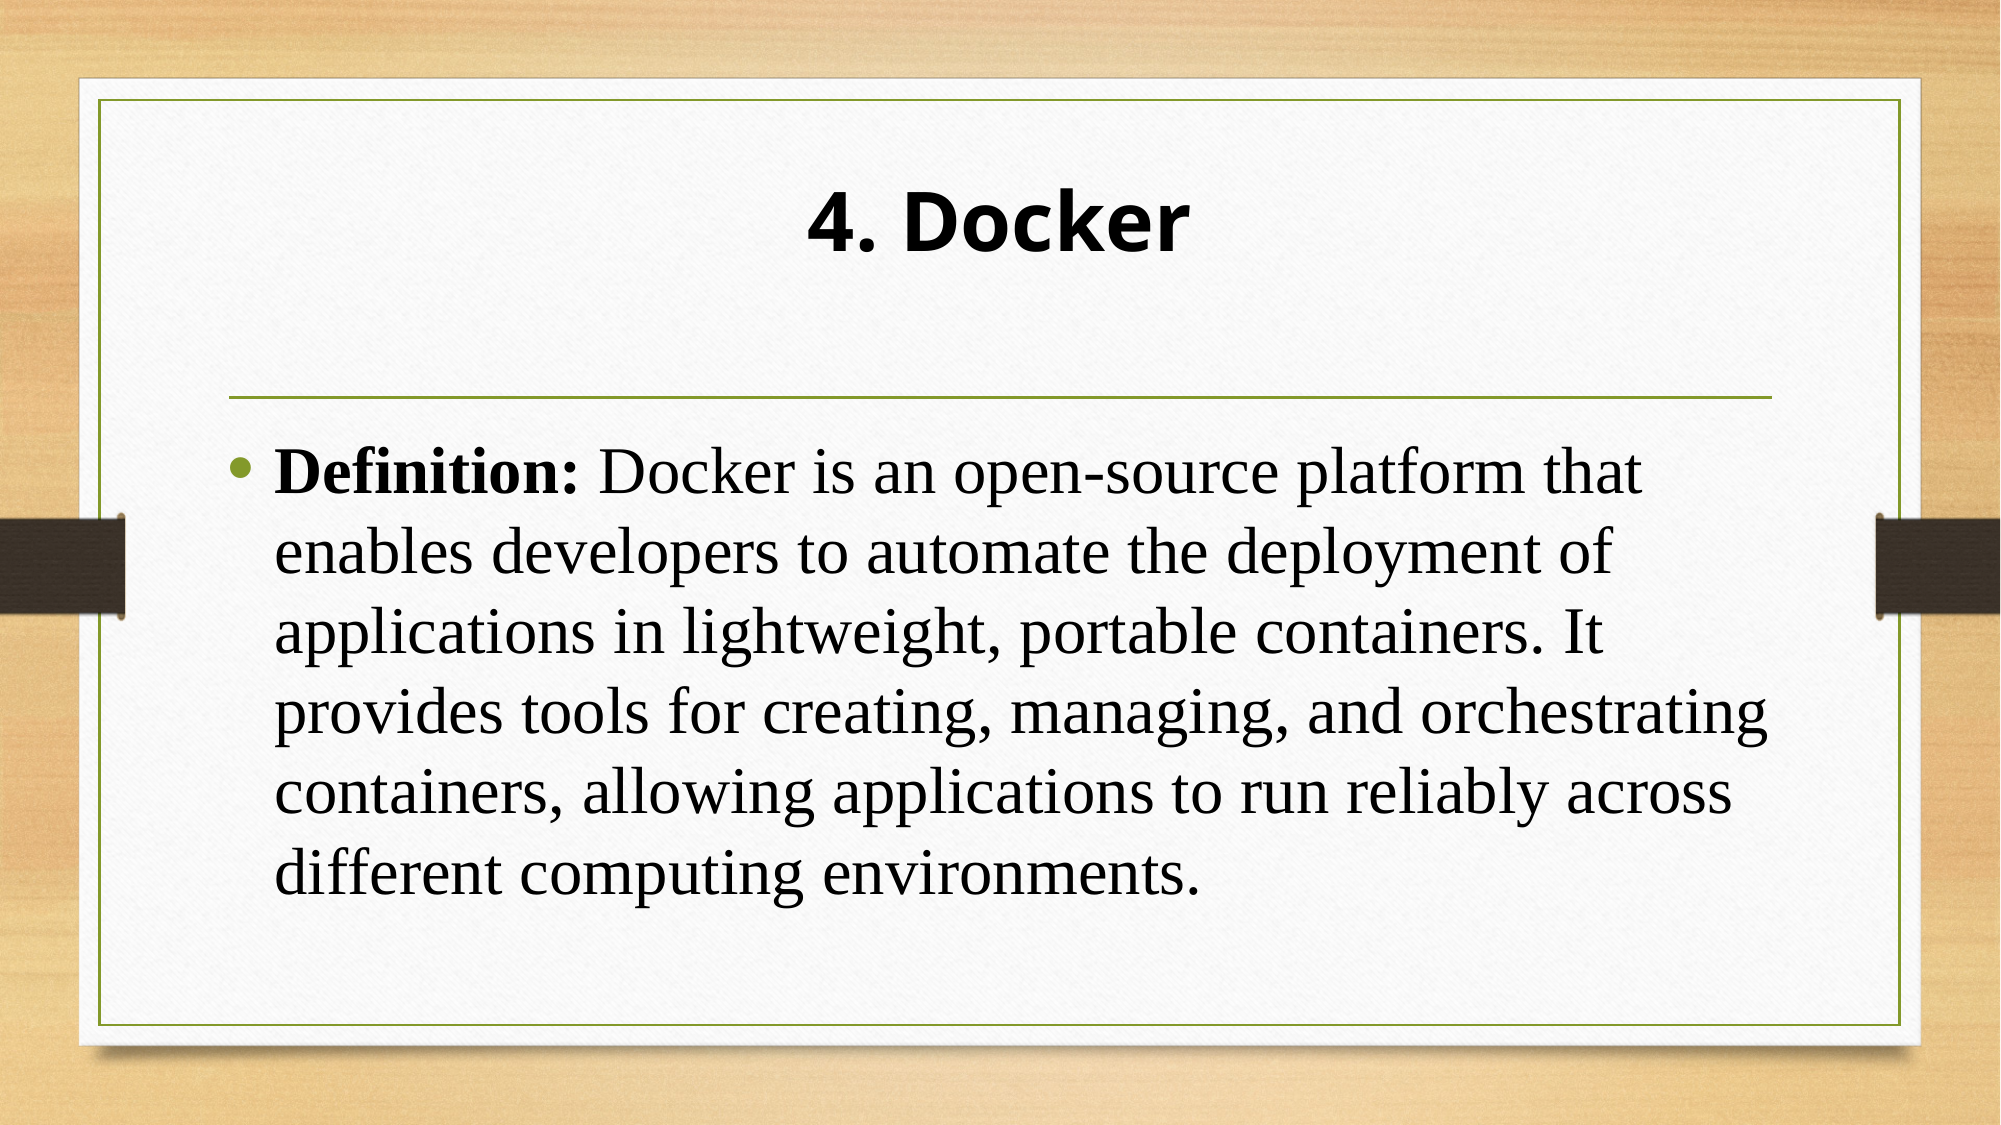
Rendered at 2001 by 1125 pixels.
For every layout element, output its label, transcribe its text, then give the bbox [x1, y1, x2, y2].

list Definition: Docker is an open-source platform that enables developers to automate the deployment of applications in lightweight, portable containers. It provides tools for creating, managing, and orchestrating containers, allowing applications to run reliably across different computing environments. [212, 419, 1788, 964]
picture [0, 0, 2001, 1125]
title 4. Docker [212, 161, 1788, 375]
